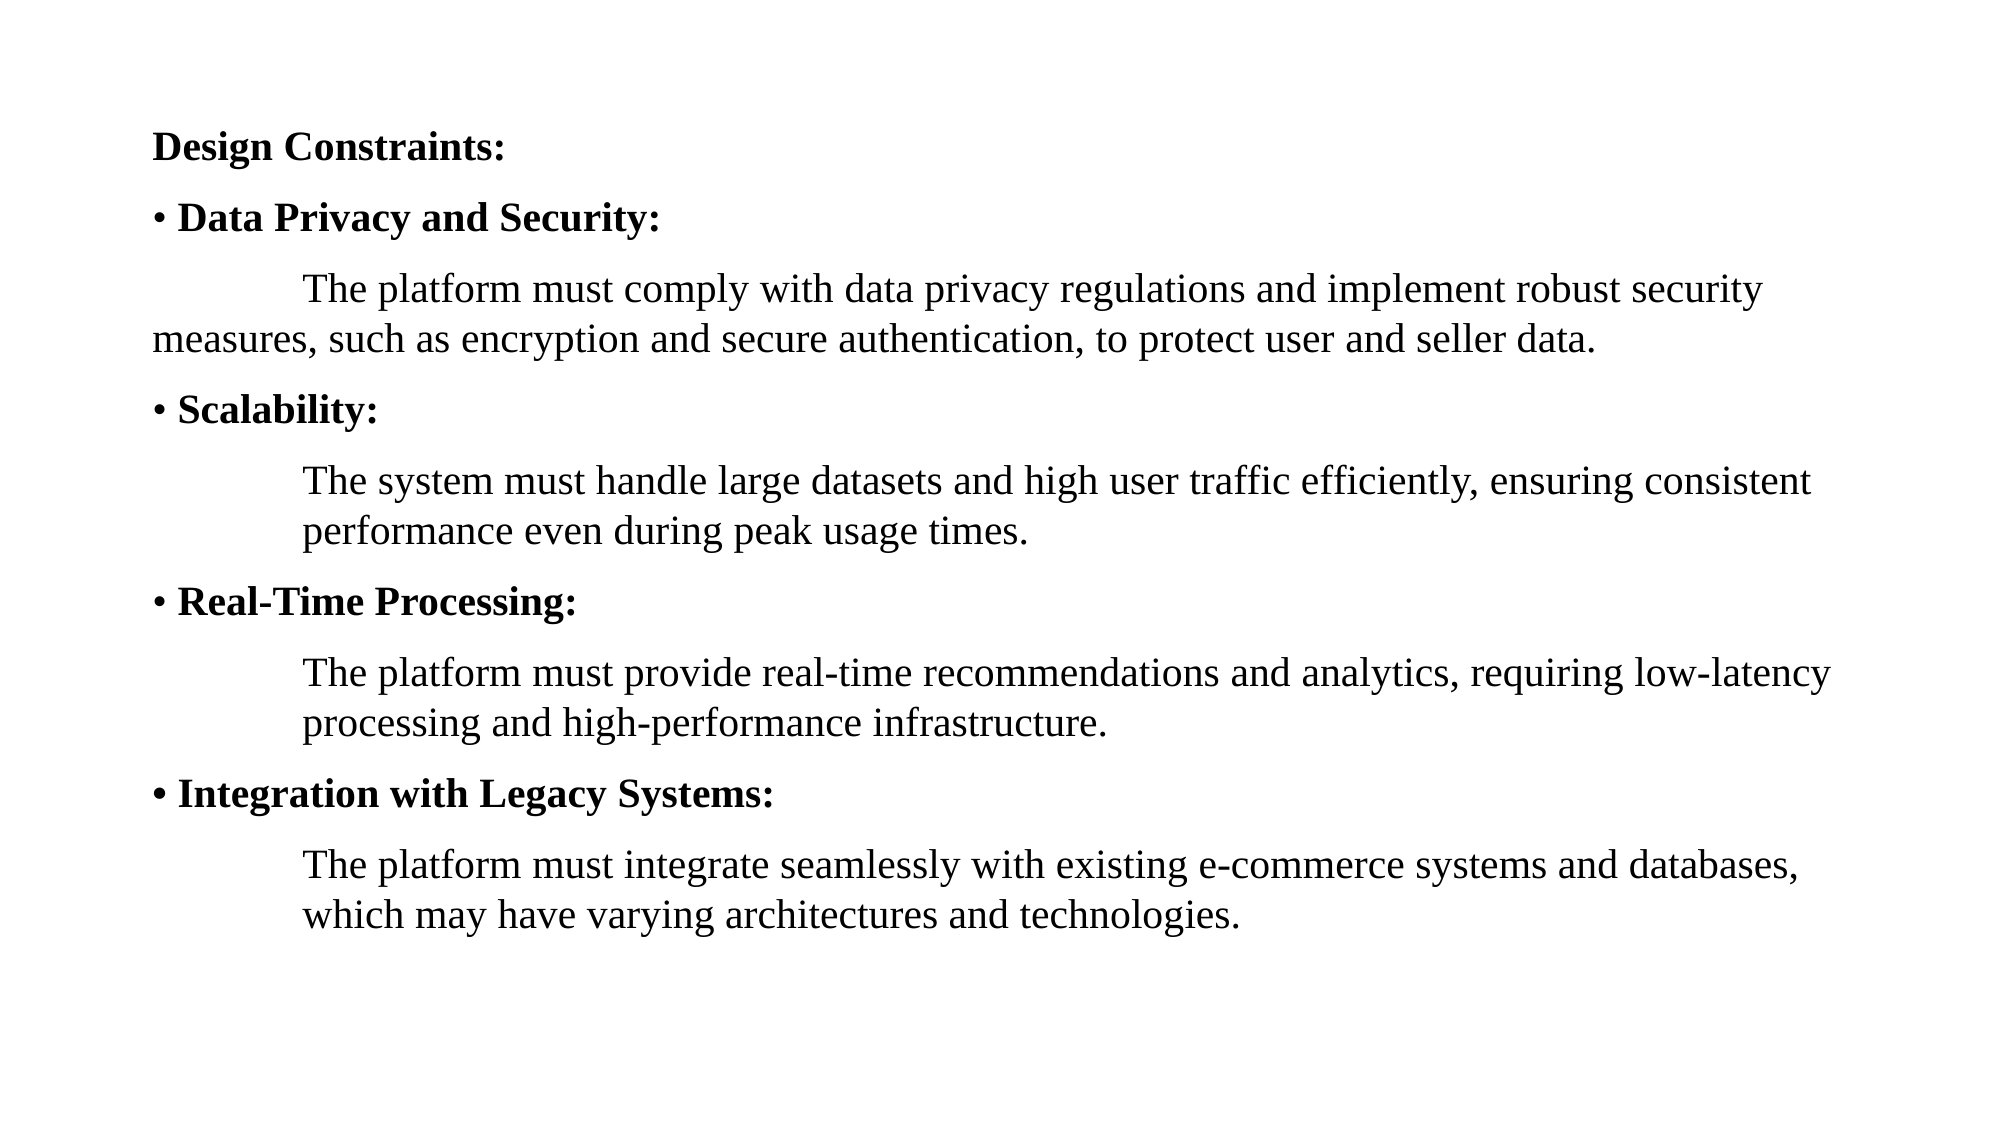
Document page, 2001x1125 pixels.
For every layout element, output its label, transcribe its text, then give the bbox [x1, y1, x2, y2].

list Design Constraints: • Data Privacy and Security: The platform must comply with data privacy regulations and implement robust security measures, such as encryption and secure authentication, to protect user and seller data. • Scalability: The system must handle large datasets and high user traffic efficiently, ensuring consistent performance even during peak usage times. • Real-Time Processing: The platform must provide real-time recommendations and analytics, requiring low-latency processing and high-performance infrastructure. • Integration with Legacy Systems: The platform must integrate seamlessly with existing e-commerce systems and databases, which may have varying architectures and technologies. [137, 111, 1863, 1014]
